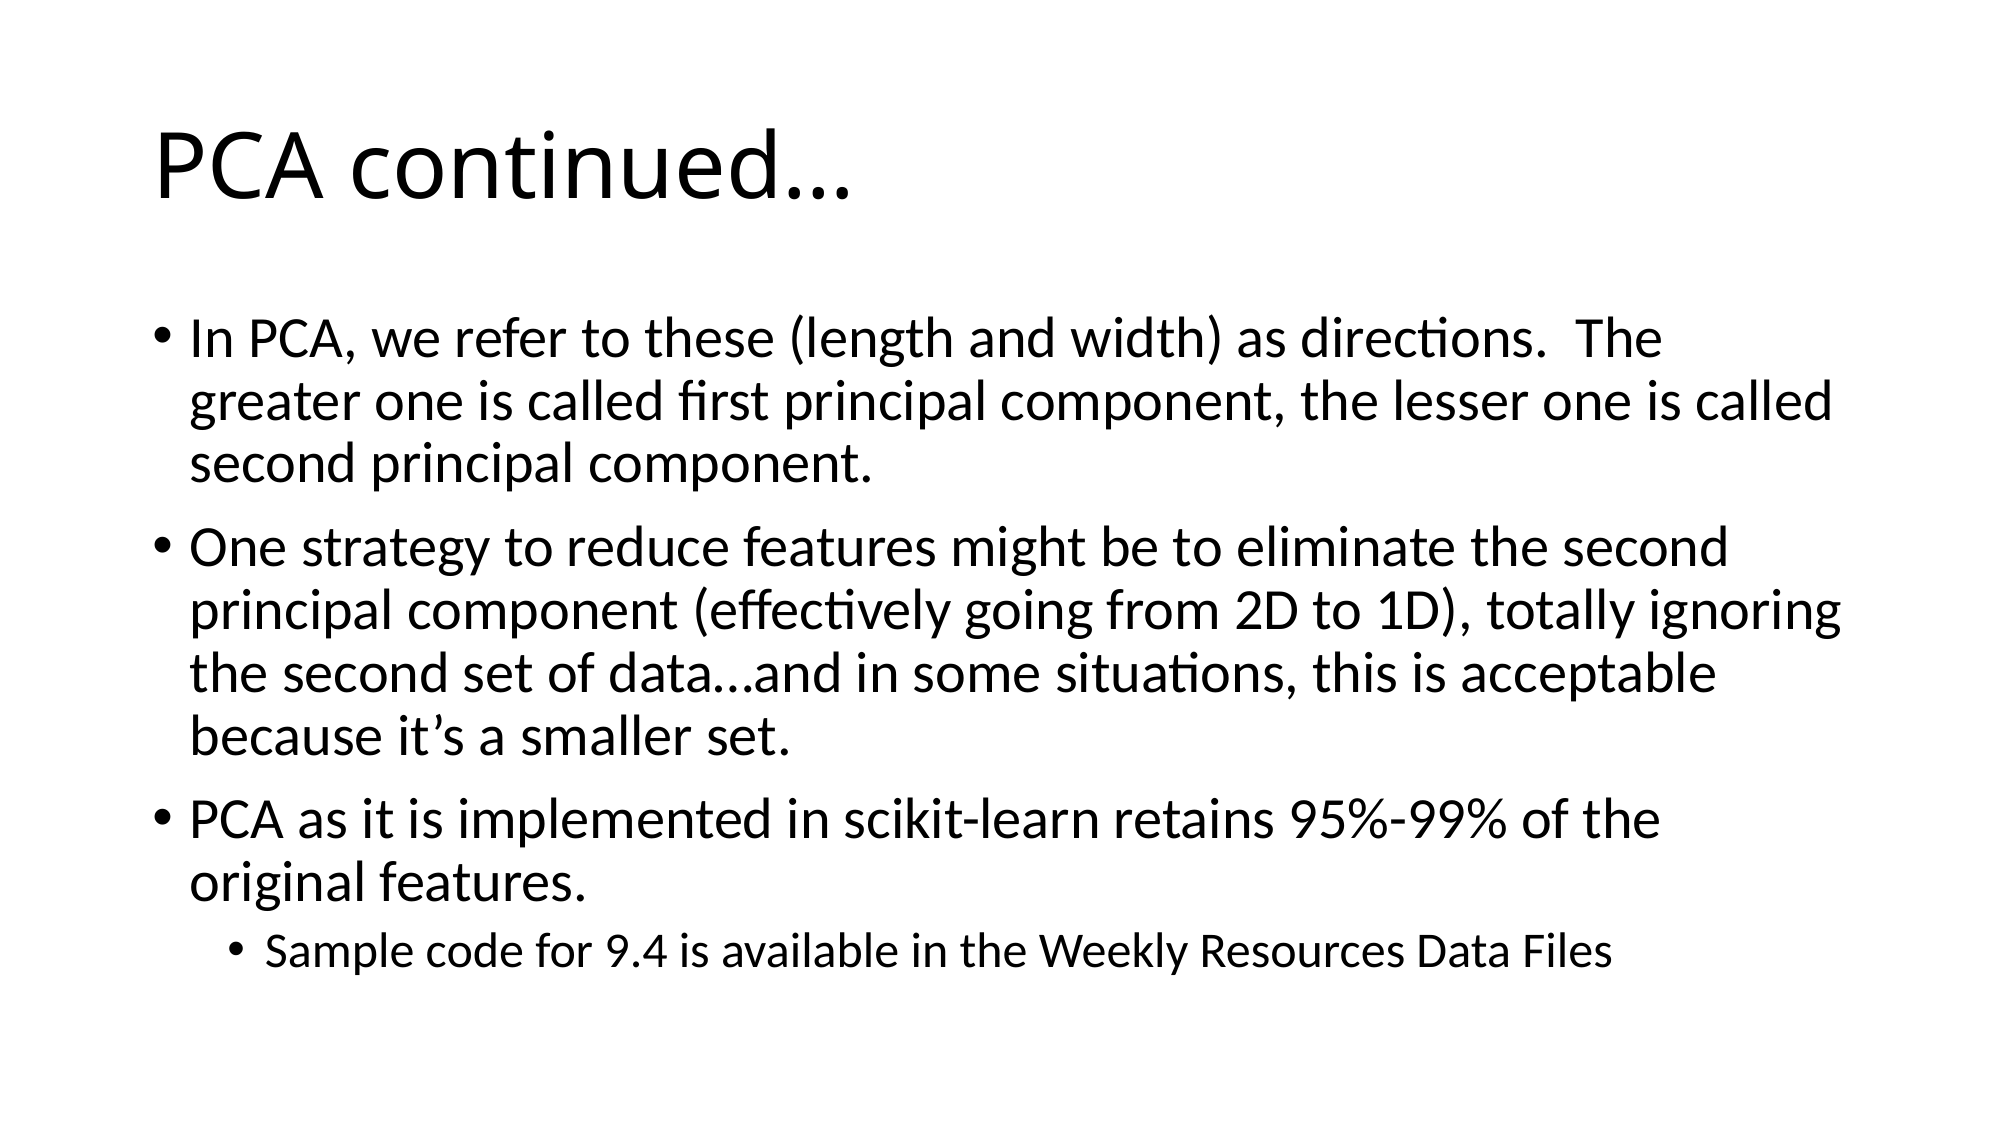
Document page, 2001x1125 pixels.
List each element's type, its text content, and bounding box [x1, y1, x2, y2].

title PCA continued… [137, 59, 1863, 278]
list In PCA, we refer to these (length and width) as directions. The greater one is called first principal component, the lesser one is called second principal component. One strategy to reduce features might be to eliminate the second principal component (effectively going from 2D to 1D), totally ignoring the second set of data…and in some situations, this is acceptable because it’s a smaller set. PCA as it is implemented in scikit-learn retains 95%-99% of the original features. Sample code for 9.4 is available in the Weekly Resources Data Files [137, 299, 1863, 1014]
